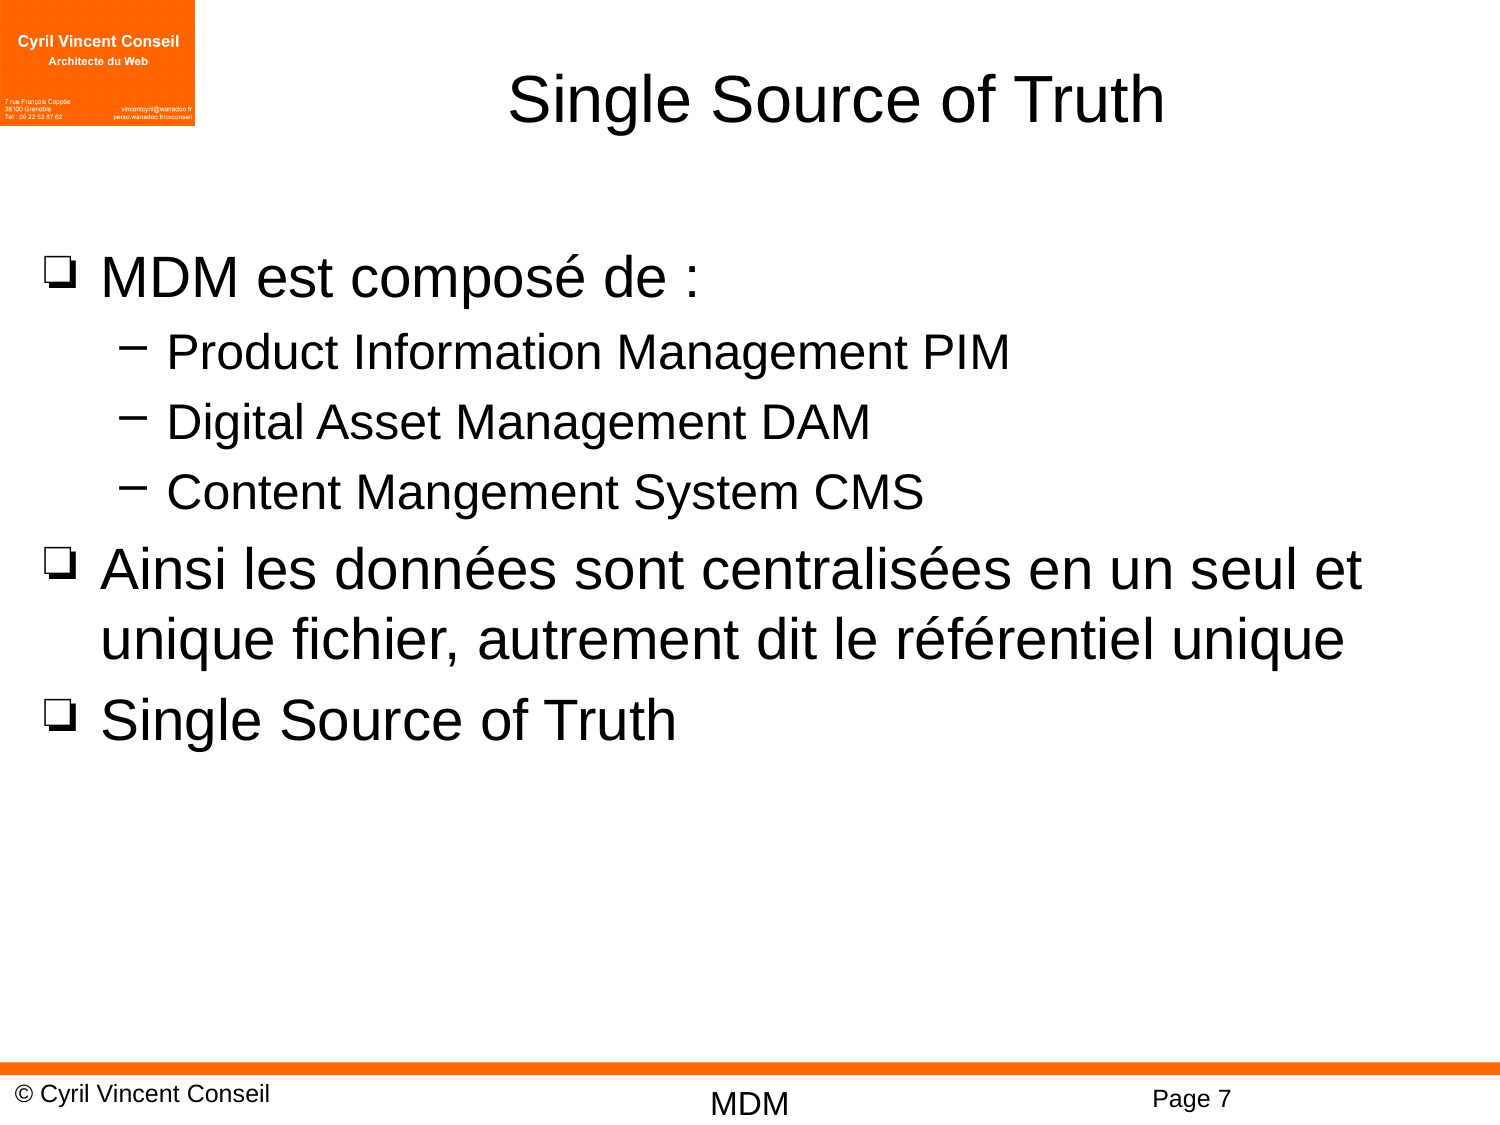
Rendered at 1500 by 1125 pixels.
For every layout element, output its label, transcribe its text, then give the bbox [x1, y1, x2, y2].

picture [0, 0, 195, 126]
title Single Source of Truth [194, 2, 1480, 190]
list MDM est composé de : Product Information Management PIM Digital Asset Management DAM Content Mangement System CMS Ainsi les données sont centralisées en un seul et unique fichier, autrement dit le référentiel unique Single Source of Truth [29, 231, 1468, 1059]
